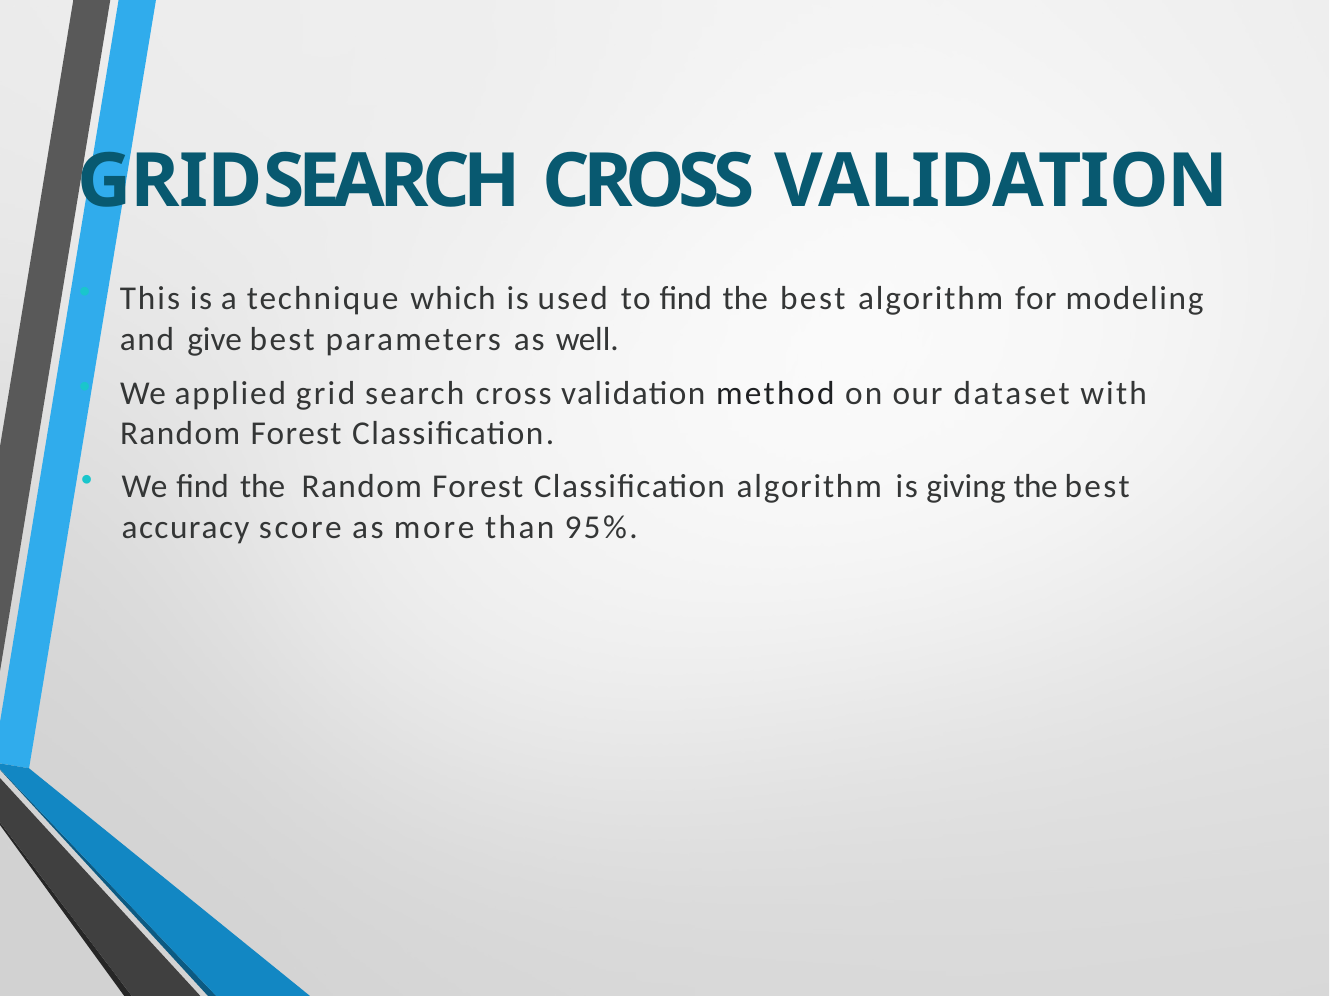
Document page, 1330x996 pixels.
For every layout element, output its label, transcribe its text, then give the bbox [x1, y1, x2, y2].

text_box This is a technique which is used to find the best algorithm for modeling and give best parameters as well. We applied grid search cross validation method on our dataset with Random Forest Classification. We find the Random Forest Classification algorithm is giving the best accuracy score as more than 95%. [77, 274, 1259, 546]
title GRIDSEARCH CROSS VALIDATION [74, 71, 1230, 260]
